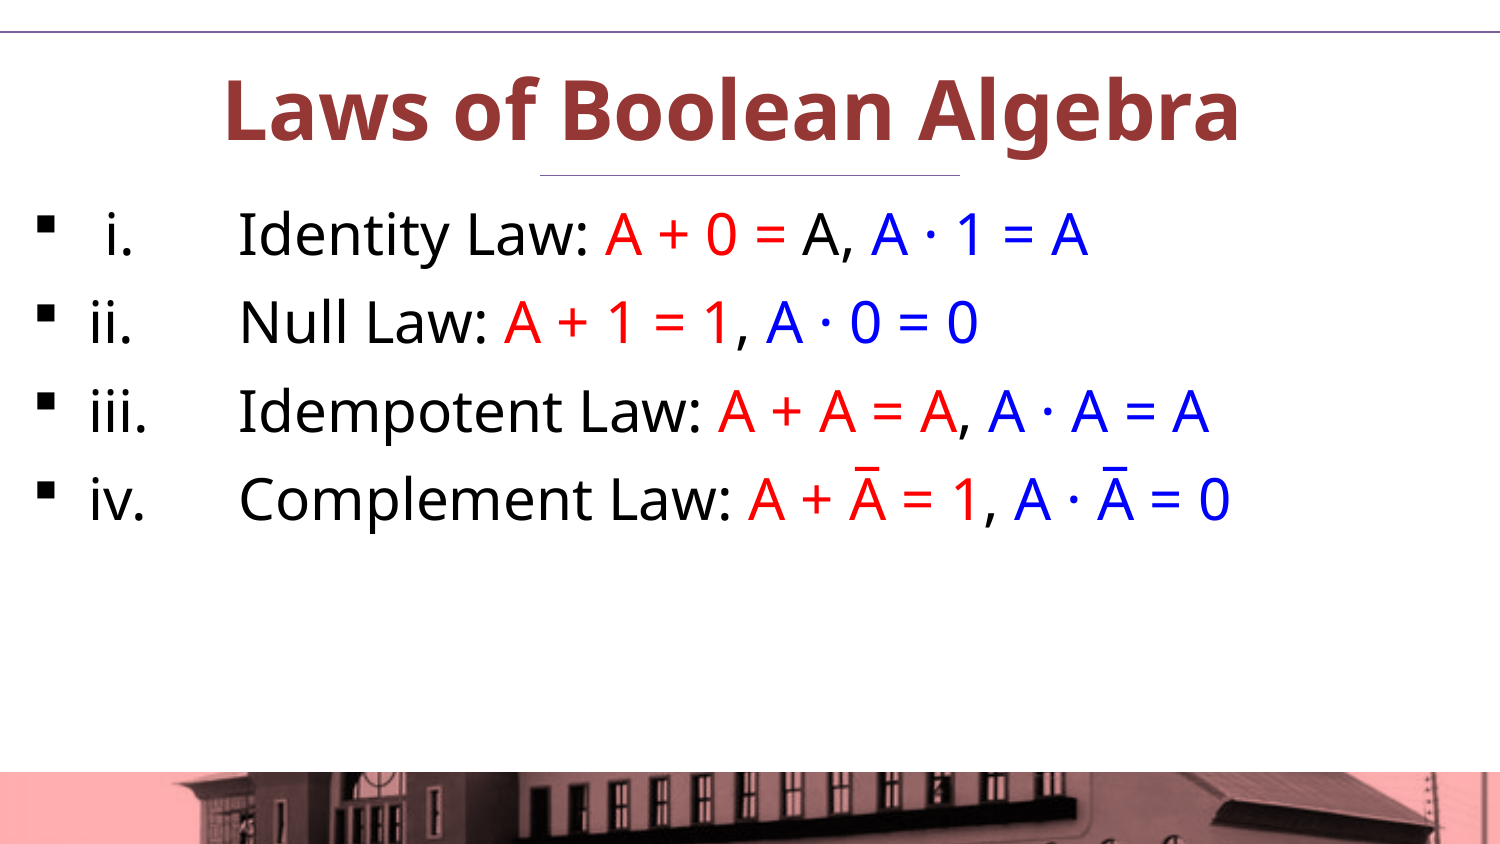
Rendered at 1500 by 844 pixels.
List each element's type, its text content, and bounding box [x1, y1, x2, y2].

title Laws of Boolean Algebra [0, 74, 1465, 139]
slide_number 7 [575, 790, 925, 836]
list i. Identity Law: A + 0 = A, A · 1 = A ii. Null Law: A + 1 = 1, A · 0 = 0 iii. Idempotent Law: A + A = A, A · A = A iv. Complement Law: A + A̅ = 1, A · A̅ = 0 [17, 189, 1483, 769]
